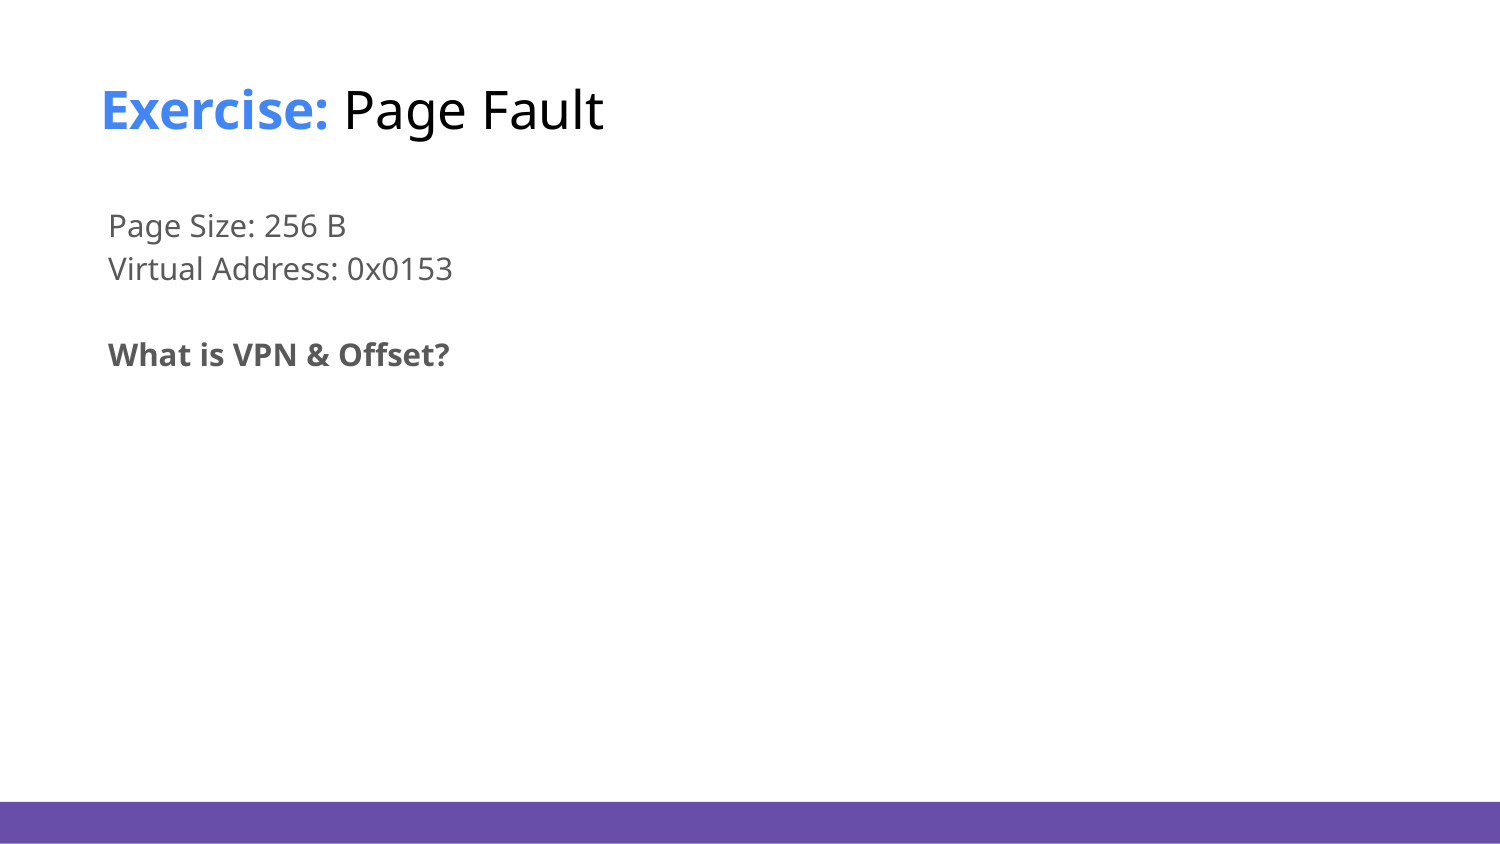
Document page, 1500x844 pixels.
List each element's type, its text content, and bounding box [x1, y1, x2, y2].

title Exercise: Page Fault [85, 61, 1415, 156]
text_box Page Size: 256 B Virtual Address: 0x0153 What is VPN & Offset? [93, 185, 1243, 708]
